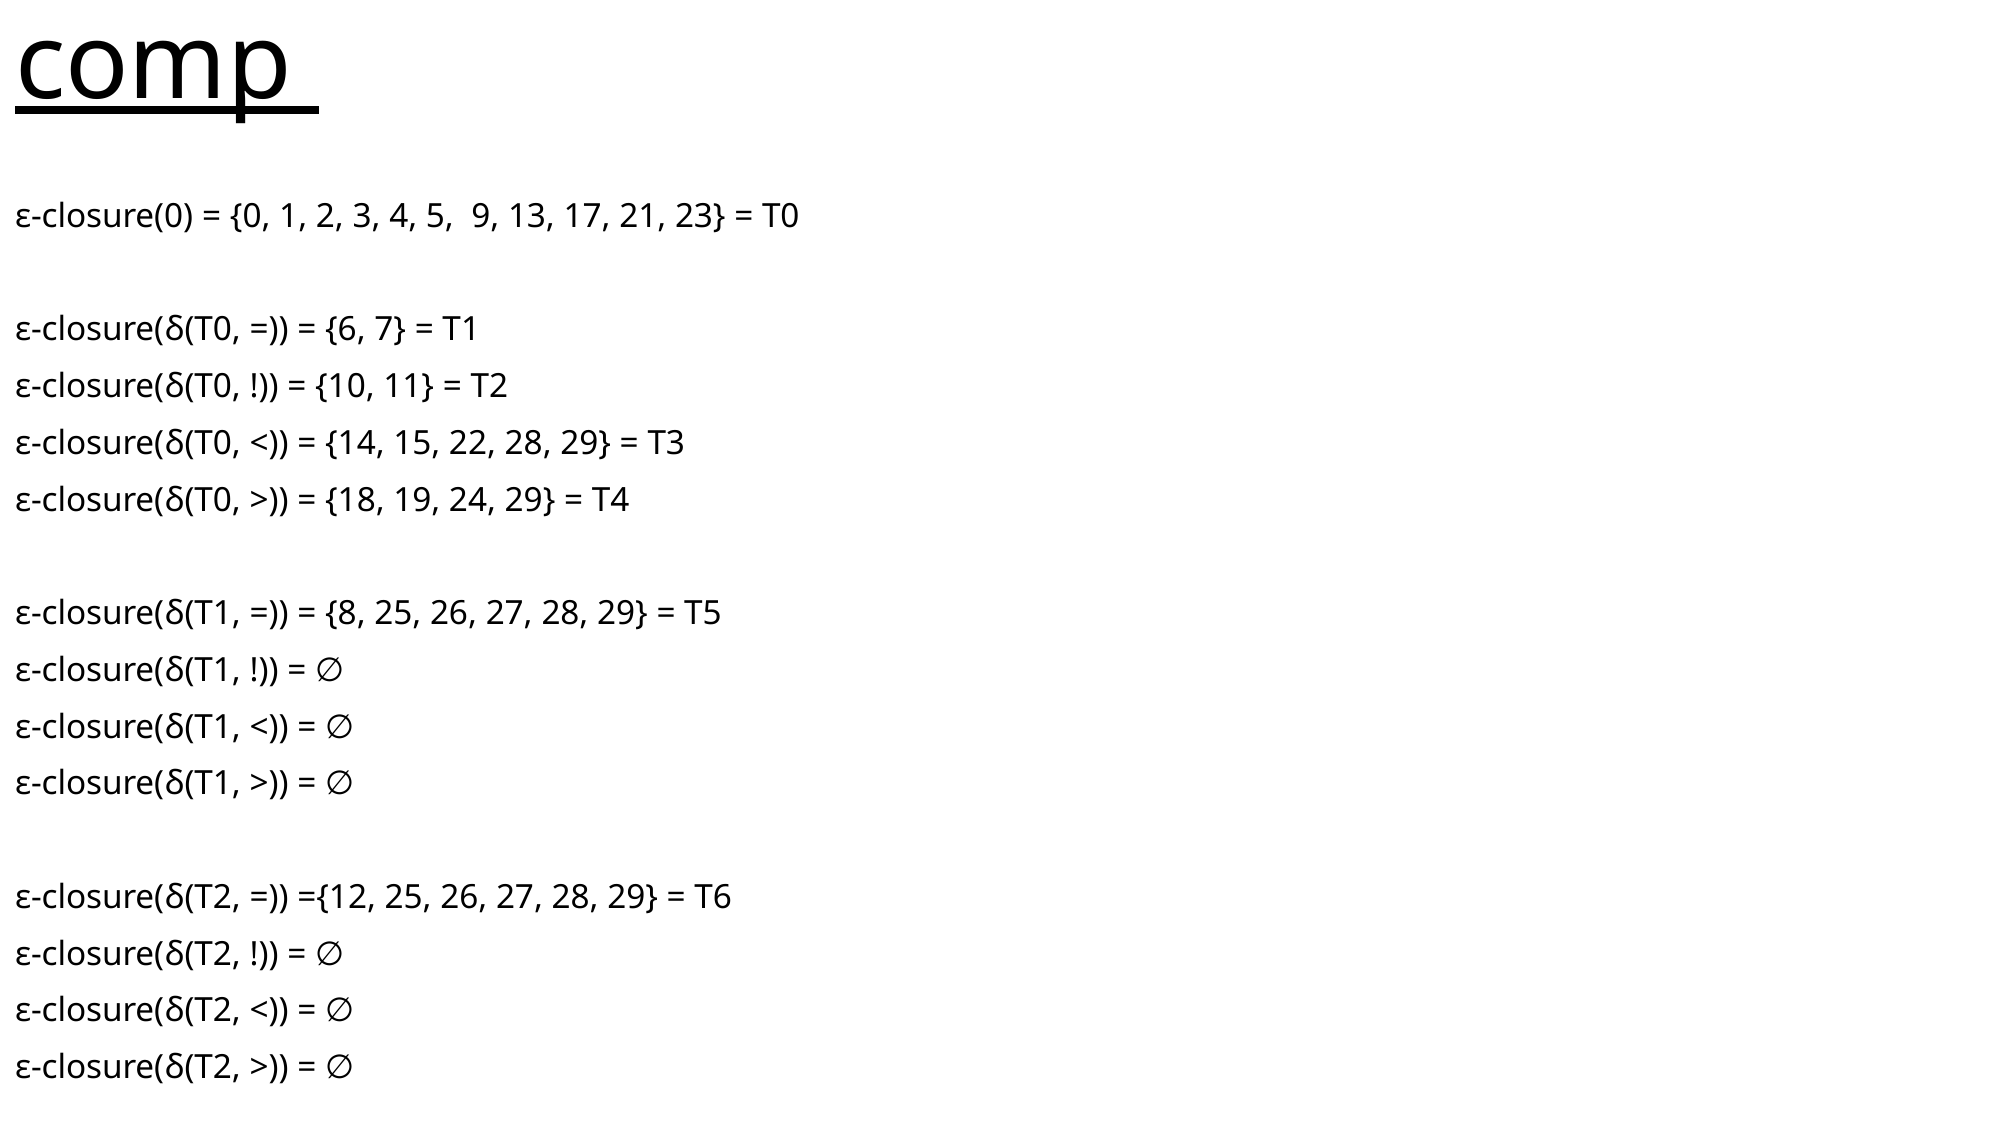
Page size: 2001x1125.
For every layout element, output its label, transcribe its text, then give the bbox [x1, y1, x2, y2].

text_box ε-closure(0) = {0, 1, 2, 3, 4, 5, 9, 13, 17, 21, 23} = T0 ε-closure(δ(T0, =)) = {6, 7} = T1 ε-closure(δ(T0, !)) = {10, 11} = T2 ε-closure(δ(T0, <)) = {14, 15, 22, 28, 29} = T3 ε-closure(δ(T0, >)) = {18, 19, 24, 29} = T4 ε-closure(δ(T1, =)) = {8, 25, 26, 27, 28, 29} = T5 ε-closure(δ(T1, !)) = ∅ ε-closure(δ(T1, <)) = ∅ ε-closure(δ(T1, >)) = ∅ ε-closure(δ(T2, =)) ={12, 25, 26, 27, 28, 29} = T6 ε-closure(δ(T2, !)) = ∅ ε-closure(δ(T2, <)) = ∅ ε-closure(δ(T2, >)) = ∅ [0, 191, 2000, 1100]
title comp [0, 0, 1500, 129]
